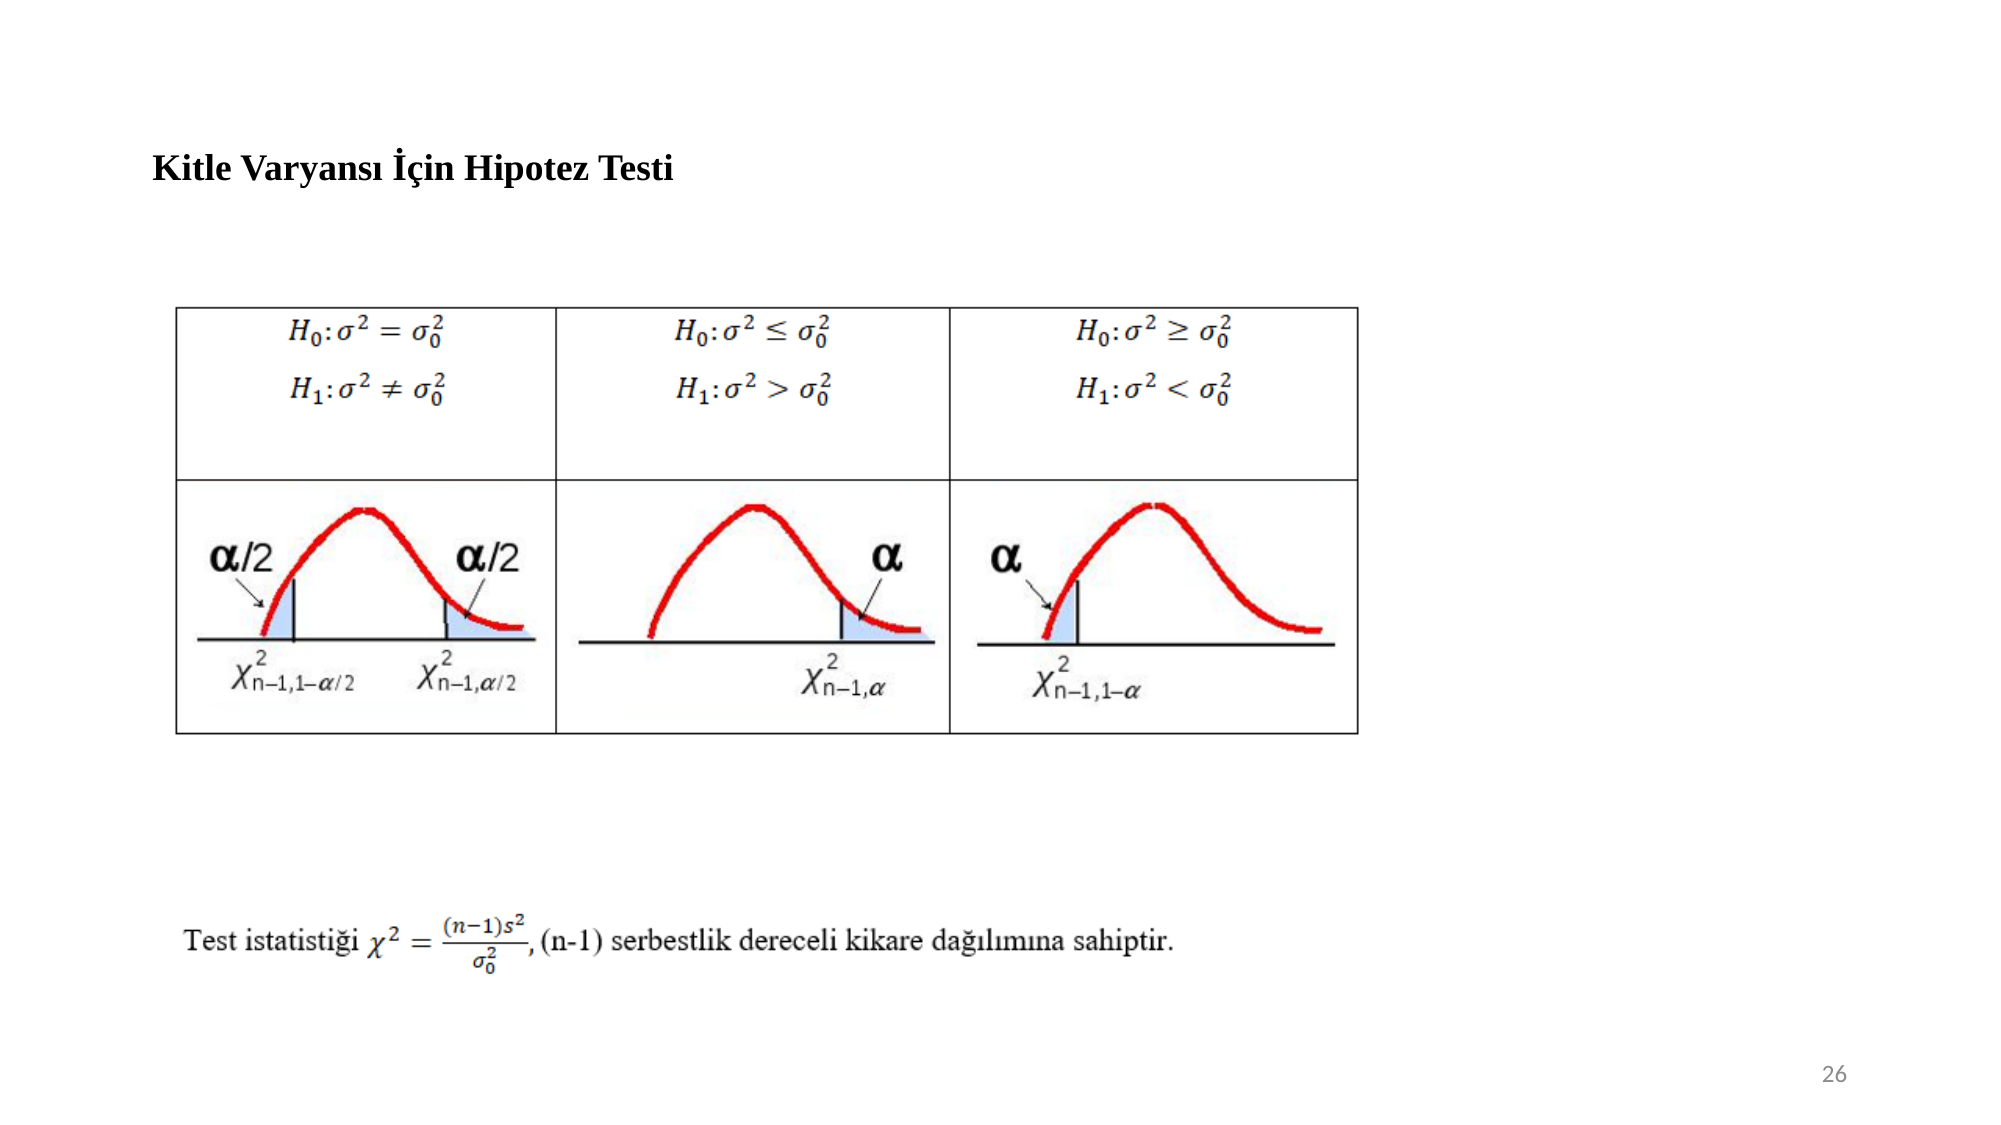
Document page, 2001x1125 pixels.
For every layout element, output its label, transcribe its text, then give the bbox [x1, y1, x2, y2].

title Kitle Varyansı İçin Hipotez Testi [137, 59, 1863, 278]
slide_number 26 [1412, 1042, 1863, 1103]
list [142, 287, 1426, 838]
picture [155, 878, 1187, 993]
